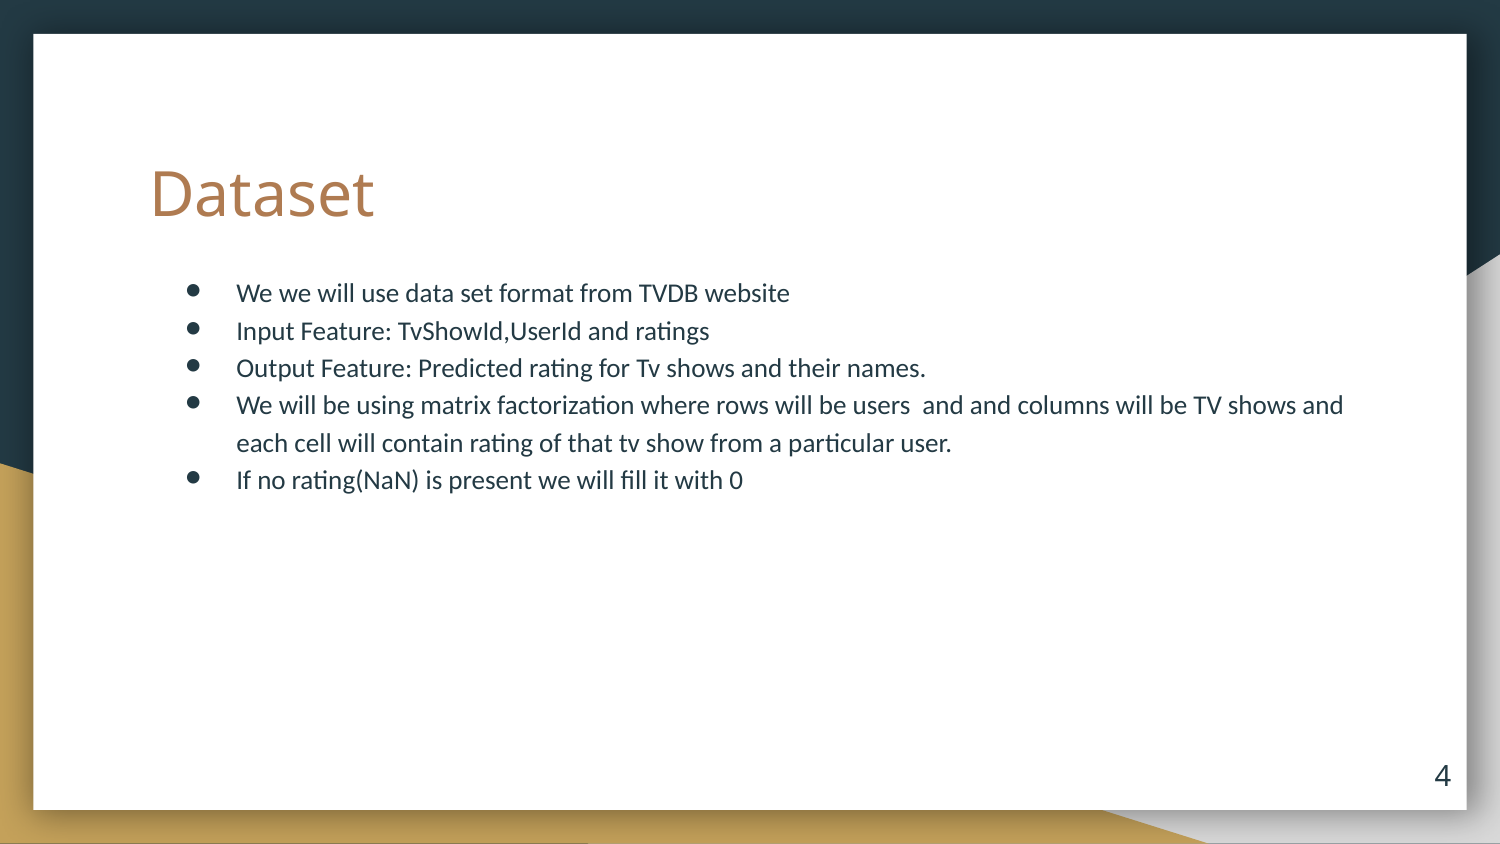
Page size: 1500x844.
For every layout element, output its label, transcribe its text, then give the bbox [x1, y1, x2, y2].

list We we will use data set format from TVDB website Input Feature: TvShowId,UserId and ratings Output Feature: Predicted rating for Tv shows and their names. We will be using matrix factorization where rows will be users and and columns will be TV shows and each cell will contain rating of that tv show from a particular user. If no rating(NaN) is present we will fill it with 0 [146, 256, 1416, 574]
title Dataset [134, 138, 1366, 245]
slide_number 4 [1376, 745, 1467, 810]
